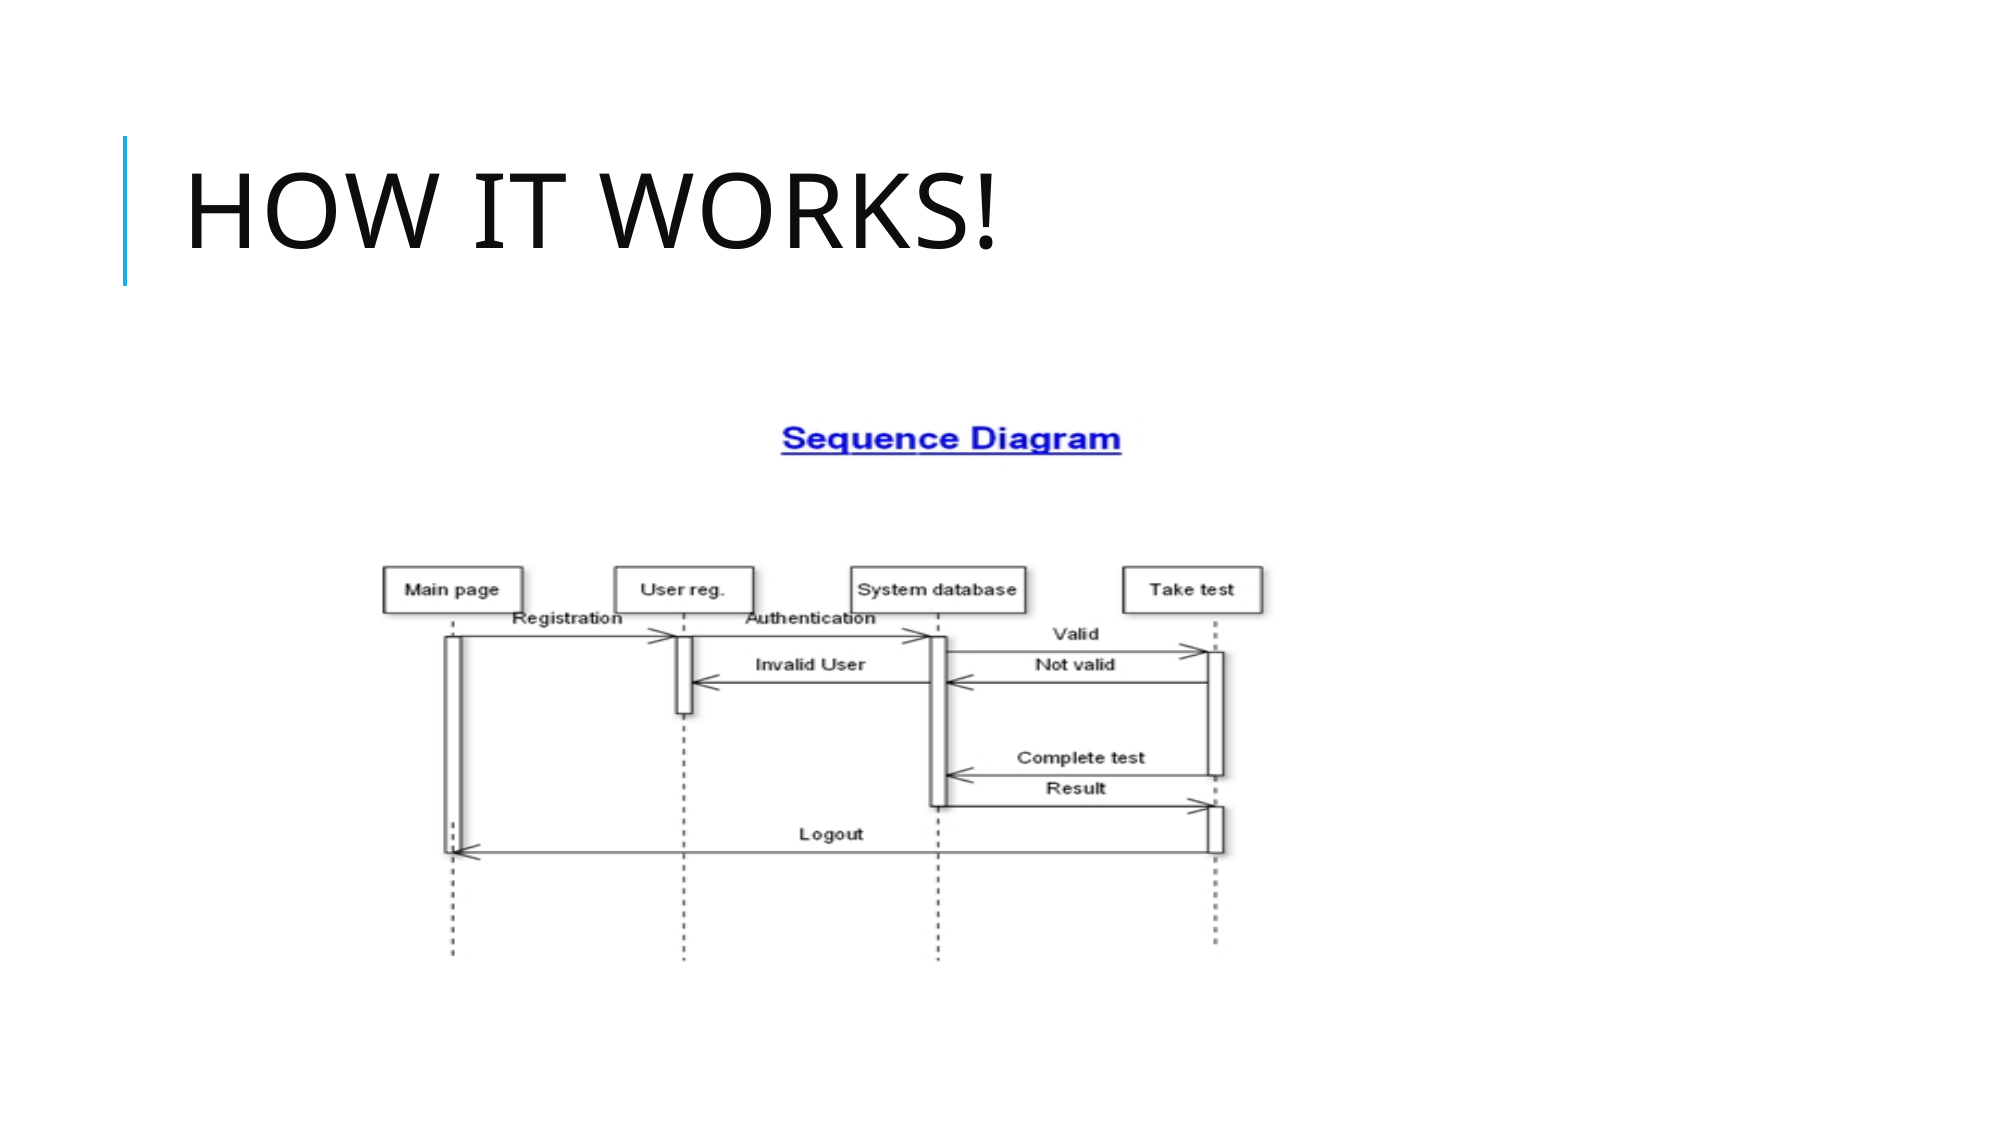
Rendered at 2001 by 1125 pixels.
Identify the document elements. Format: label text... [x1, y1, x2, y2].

title How it works! [168, 96, 1763, 342]
picture [381, 419, 1276, 962]
